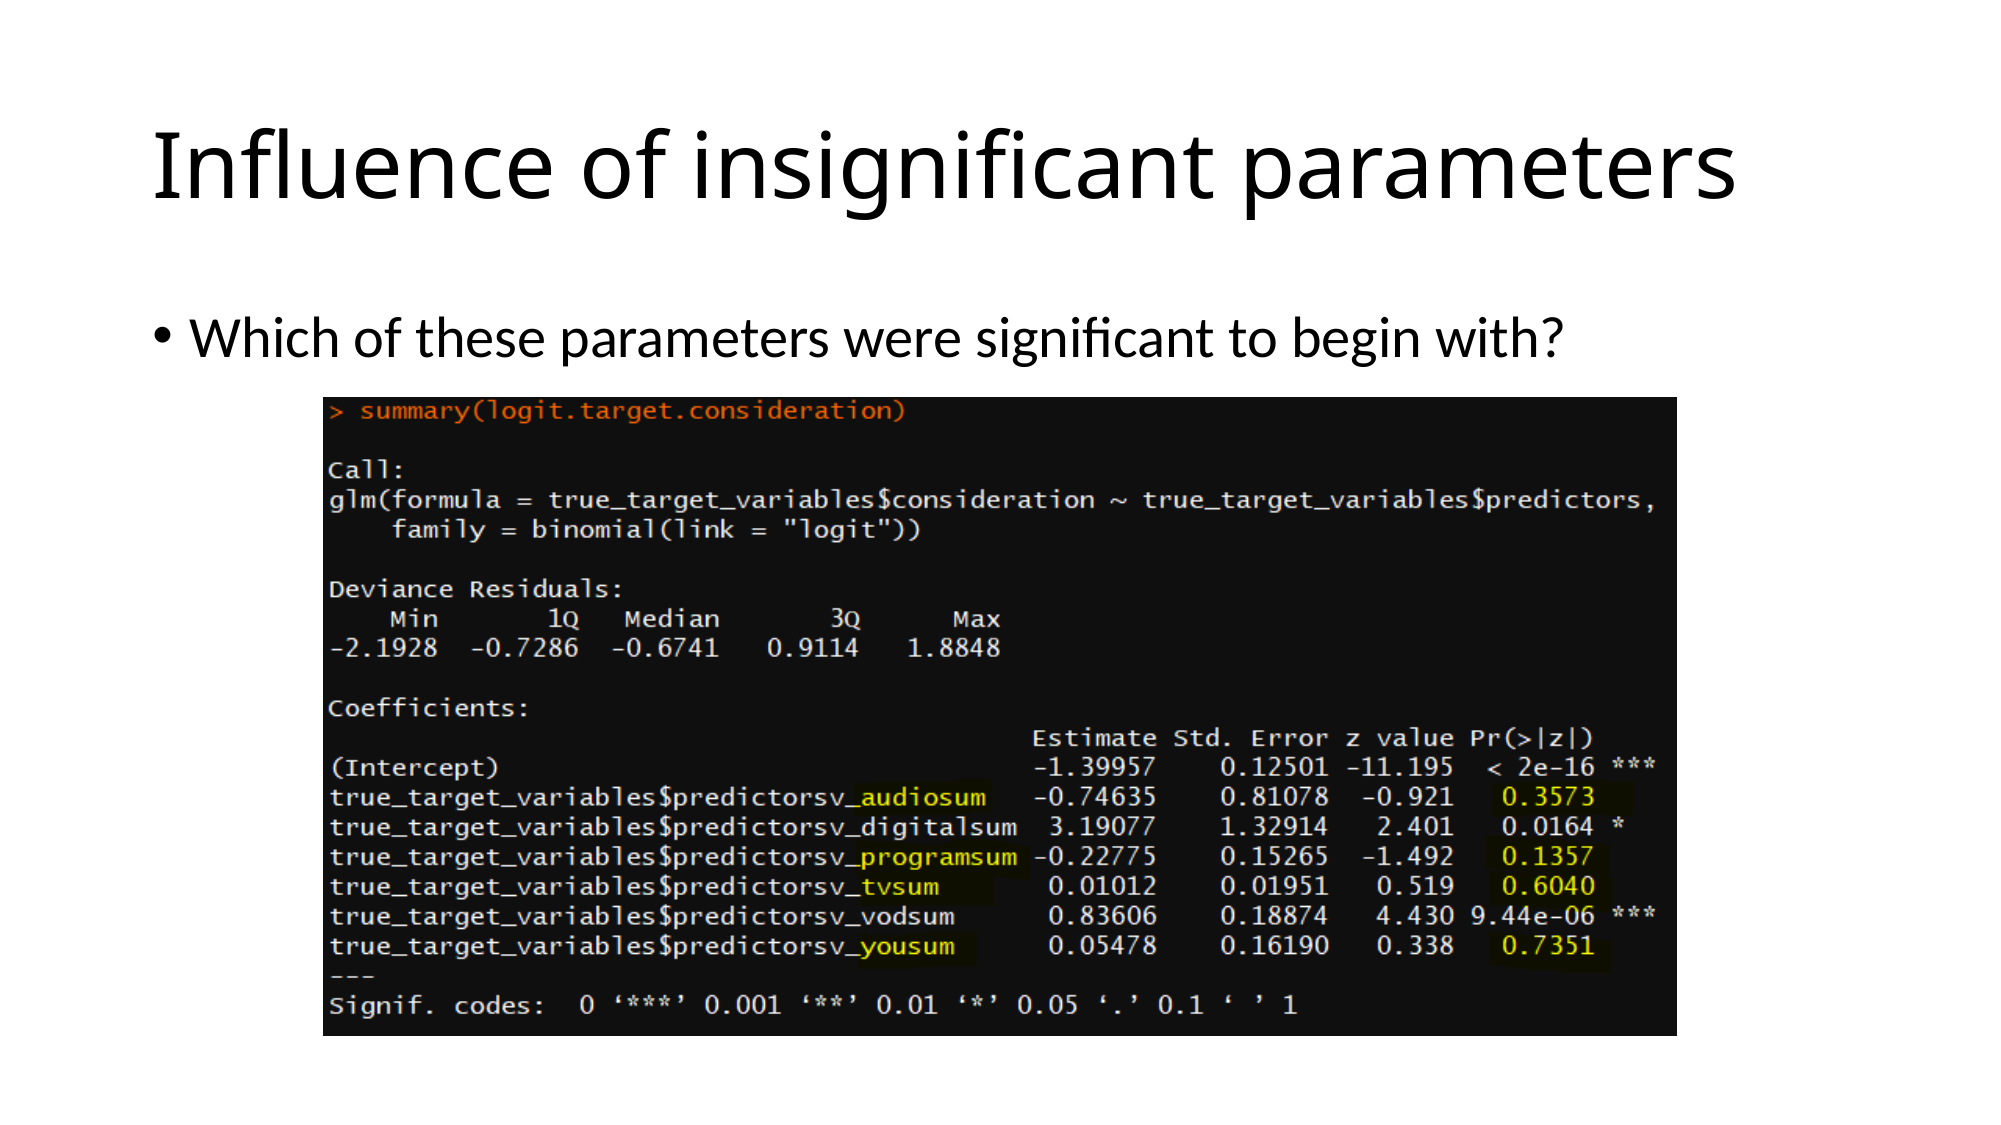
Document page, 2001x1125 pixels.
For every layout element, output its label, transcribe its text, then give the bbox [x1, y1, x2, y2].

list Which of these parameters were significant to begin with? [137, 299, 1863, 1014]
title Influence of insignificant parameters [137, 59, 1863, 278]
picture [323, 397, 1677, 1036]
